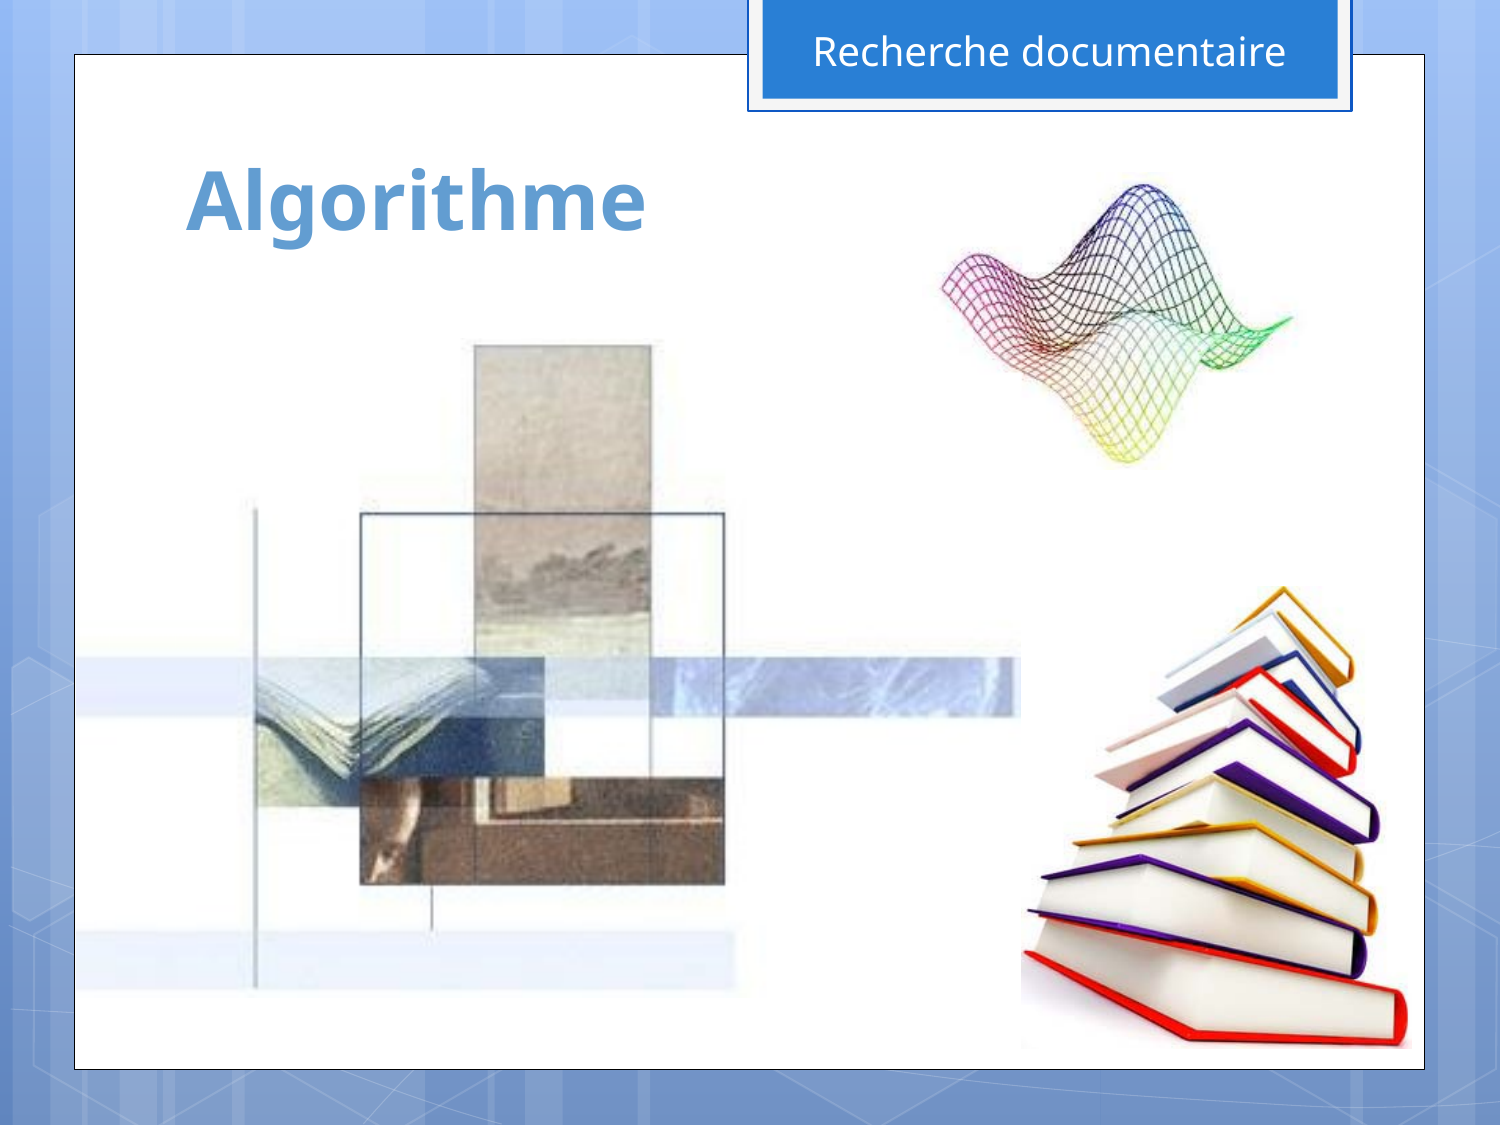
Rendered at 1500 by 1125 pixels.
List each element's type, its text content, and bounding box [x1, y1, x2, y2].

title Algorithme [171, 137, 668, 254]
text_box Recherche documentaire [797, 15, 1306, 83]
picture [76, 172, 1412, 1049]
